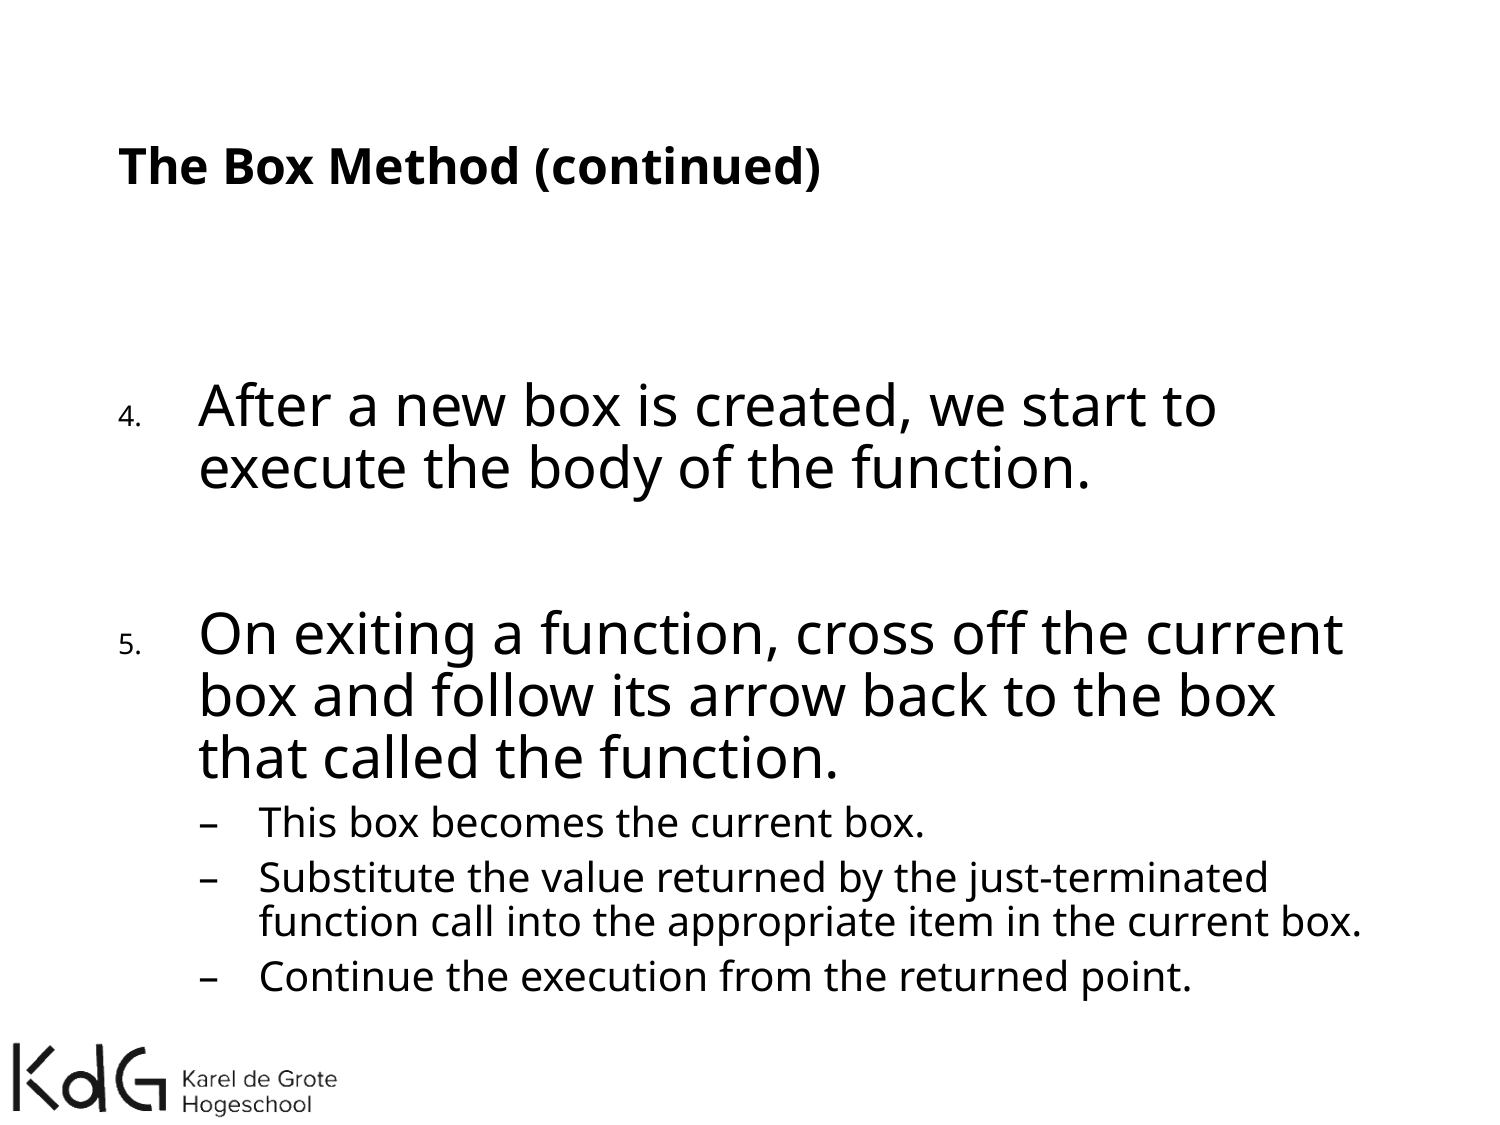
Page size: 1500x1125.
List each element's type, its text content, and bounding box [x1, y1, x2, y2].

picture [0, 997, 383, 1125]
title The Box Method (continued) [103, 59, 1397, 278]
list After a new box is created, we start to execute the body of the function. On exiting a function, cross off the current box and follow its arrow back to the box that called the function. This box becomes the current box. Substitute the value returned by the just-terminated function call into the appropriate item in the current box. Continue the execution from the returned point. [103, 299, 1397, 1014]
